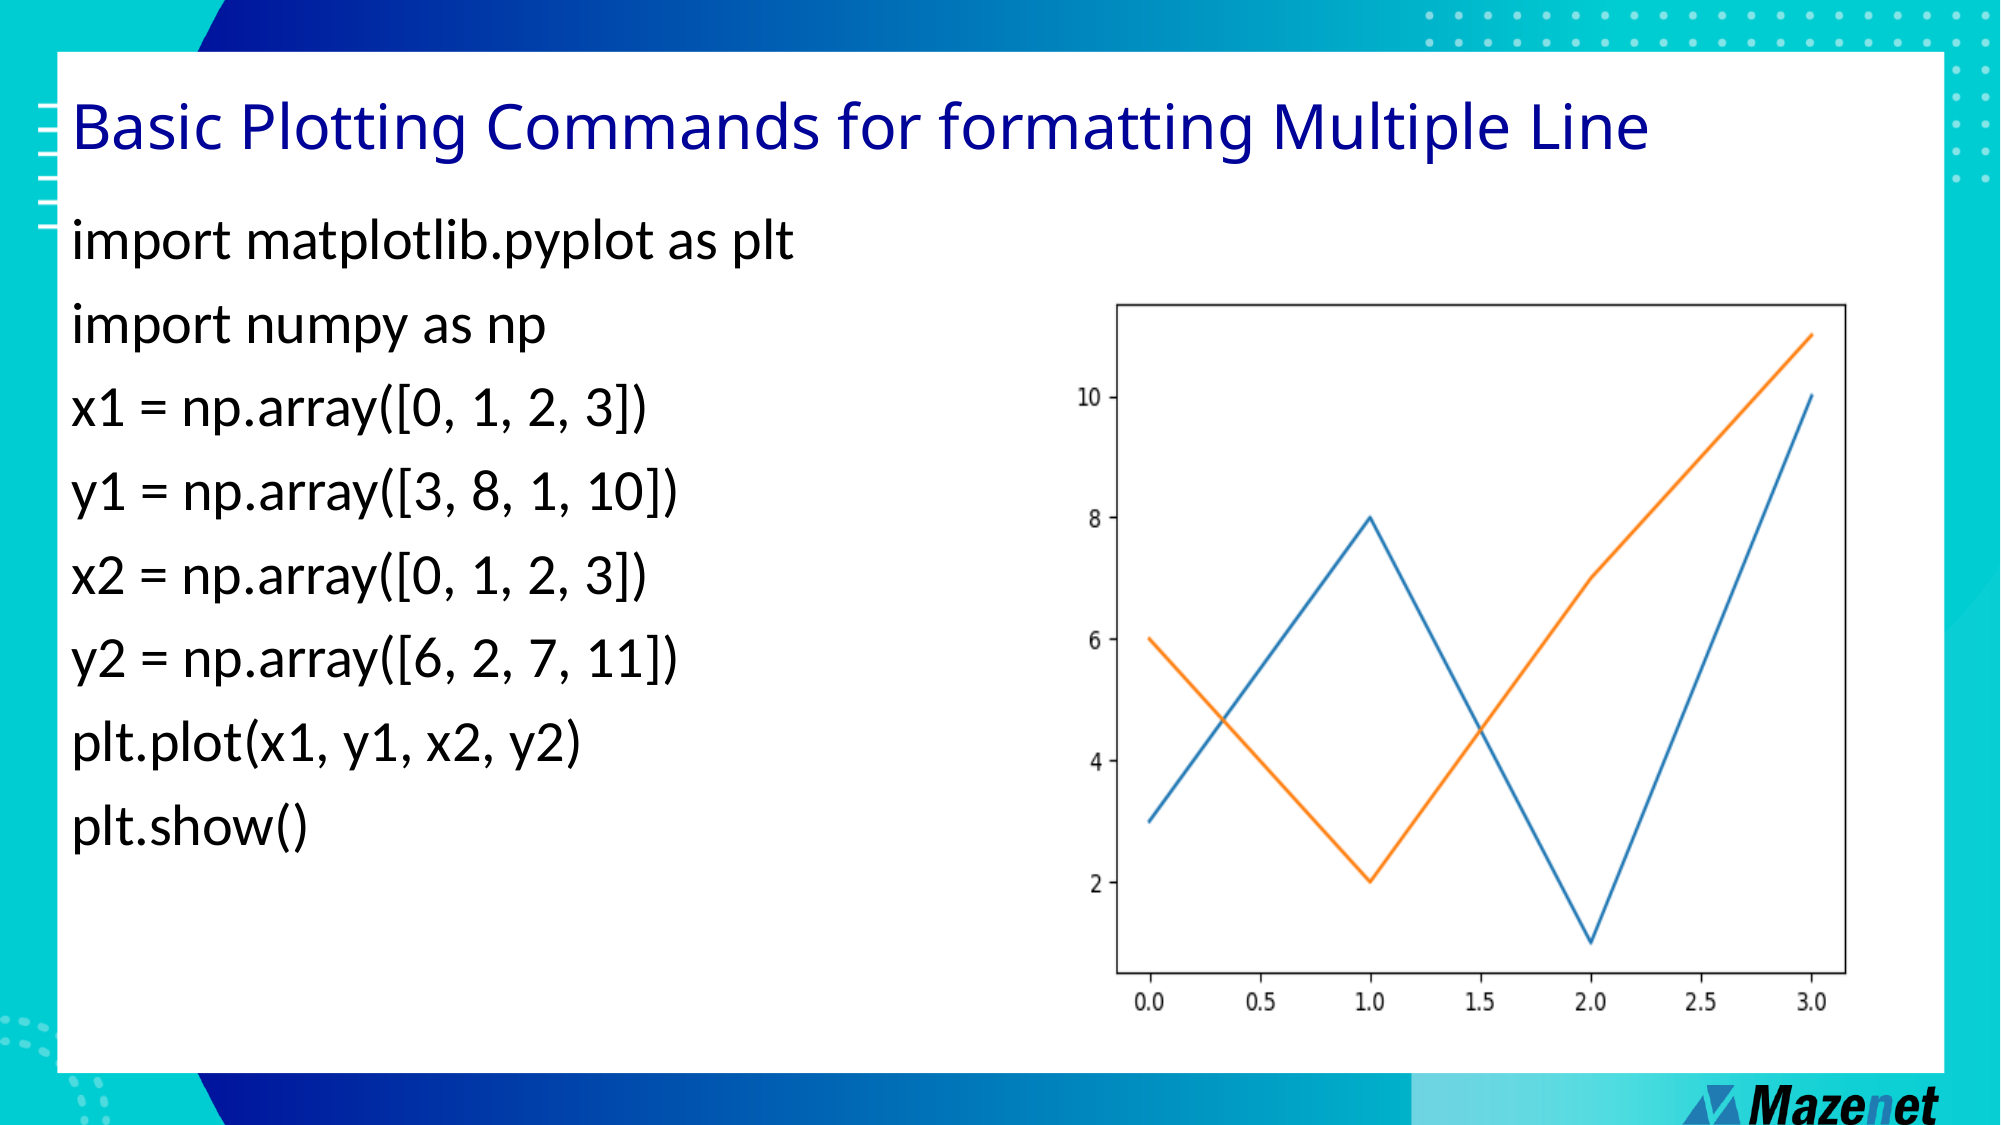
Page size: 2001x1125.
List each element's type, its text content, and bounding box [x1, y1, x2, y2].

title Basic Plotting Commands for formatting Multiple Line [56, 56, 1939, 201]
picture [0, 0, 2001, 1125]
list import matplotlib.pyplot as plt import numpy as np x1 = np.array([0, 1, 2, 3]) y1 = np.array([3, 8, 1, 10]) x2 = np.array([0, 1, 2, 3]) y2 = np.array([6, 2, 7, 11]) plt.plot(x1, y1, x2, y2) plt.show() [56, 201, 999, 1069]
